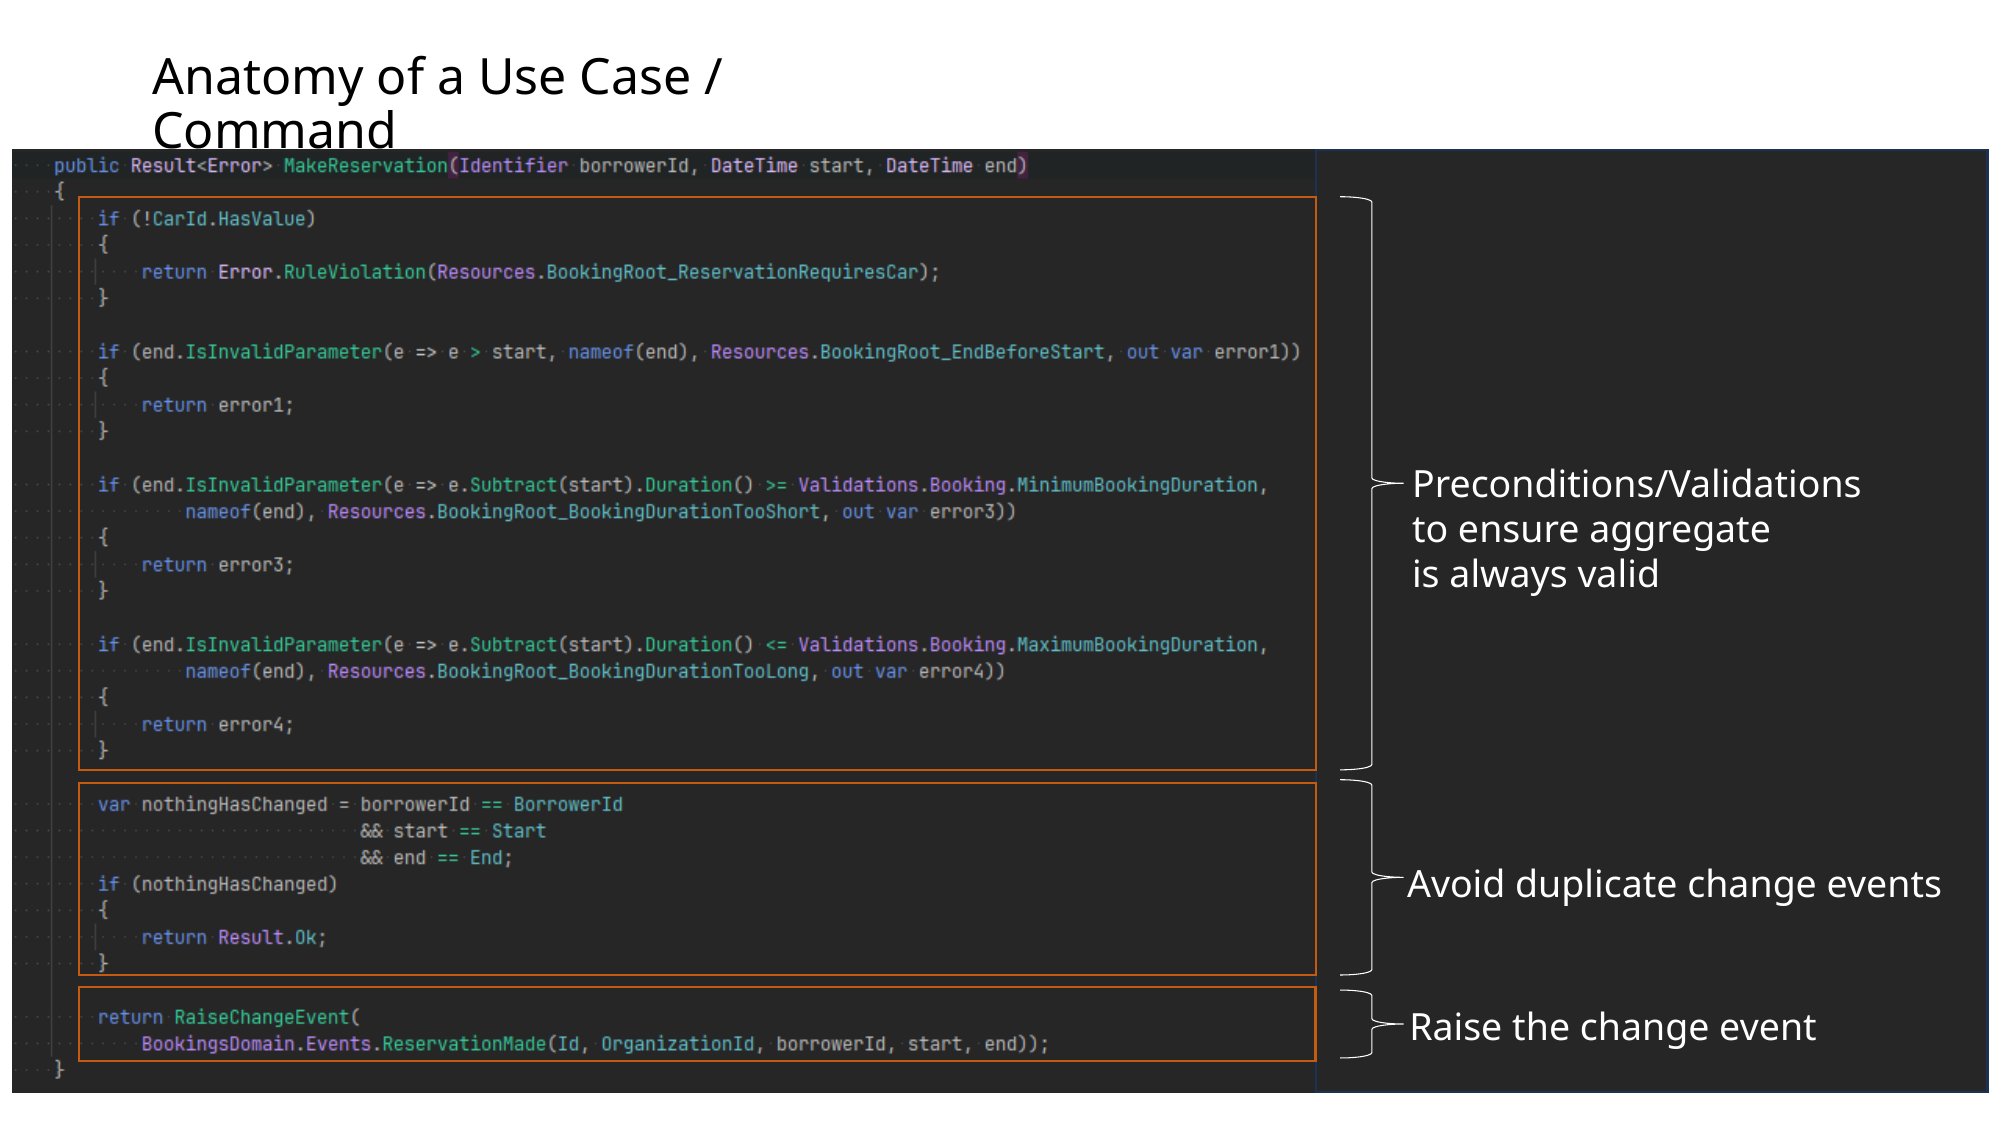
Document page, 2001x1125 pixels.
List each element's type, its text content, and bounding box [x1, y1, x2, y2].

text_box [1340, 779, 1392, 976]
text_box [1316, 149, 1989, 1093]
text_box Avoid duplicate change events [1392, 853, 1958, 913]
text_box [1340, 989, 1394, 1059]
text_box Preconditions/Validations to ensure aggregate is always valid [1397, 452, 1878, 603]
picture [12, 149, 1316, 1093]
title Anatomy of a Use Case / Command [137, 59, 978, 149]
text_box [1340, 196, 1397, 771]
text_box Raise the change event [1394, 995, 1832, 1056]
